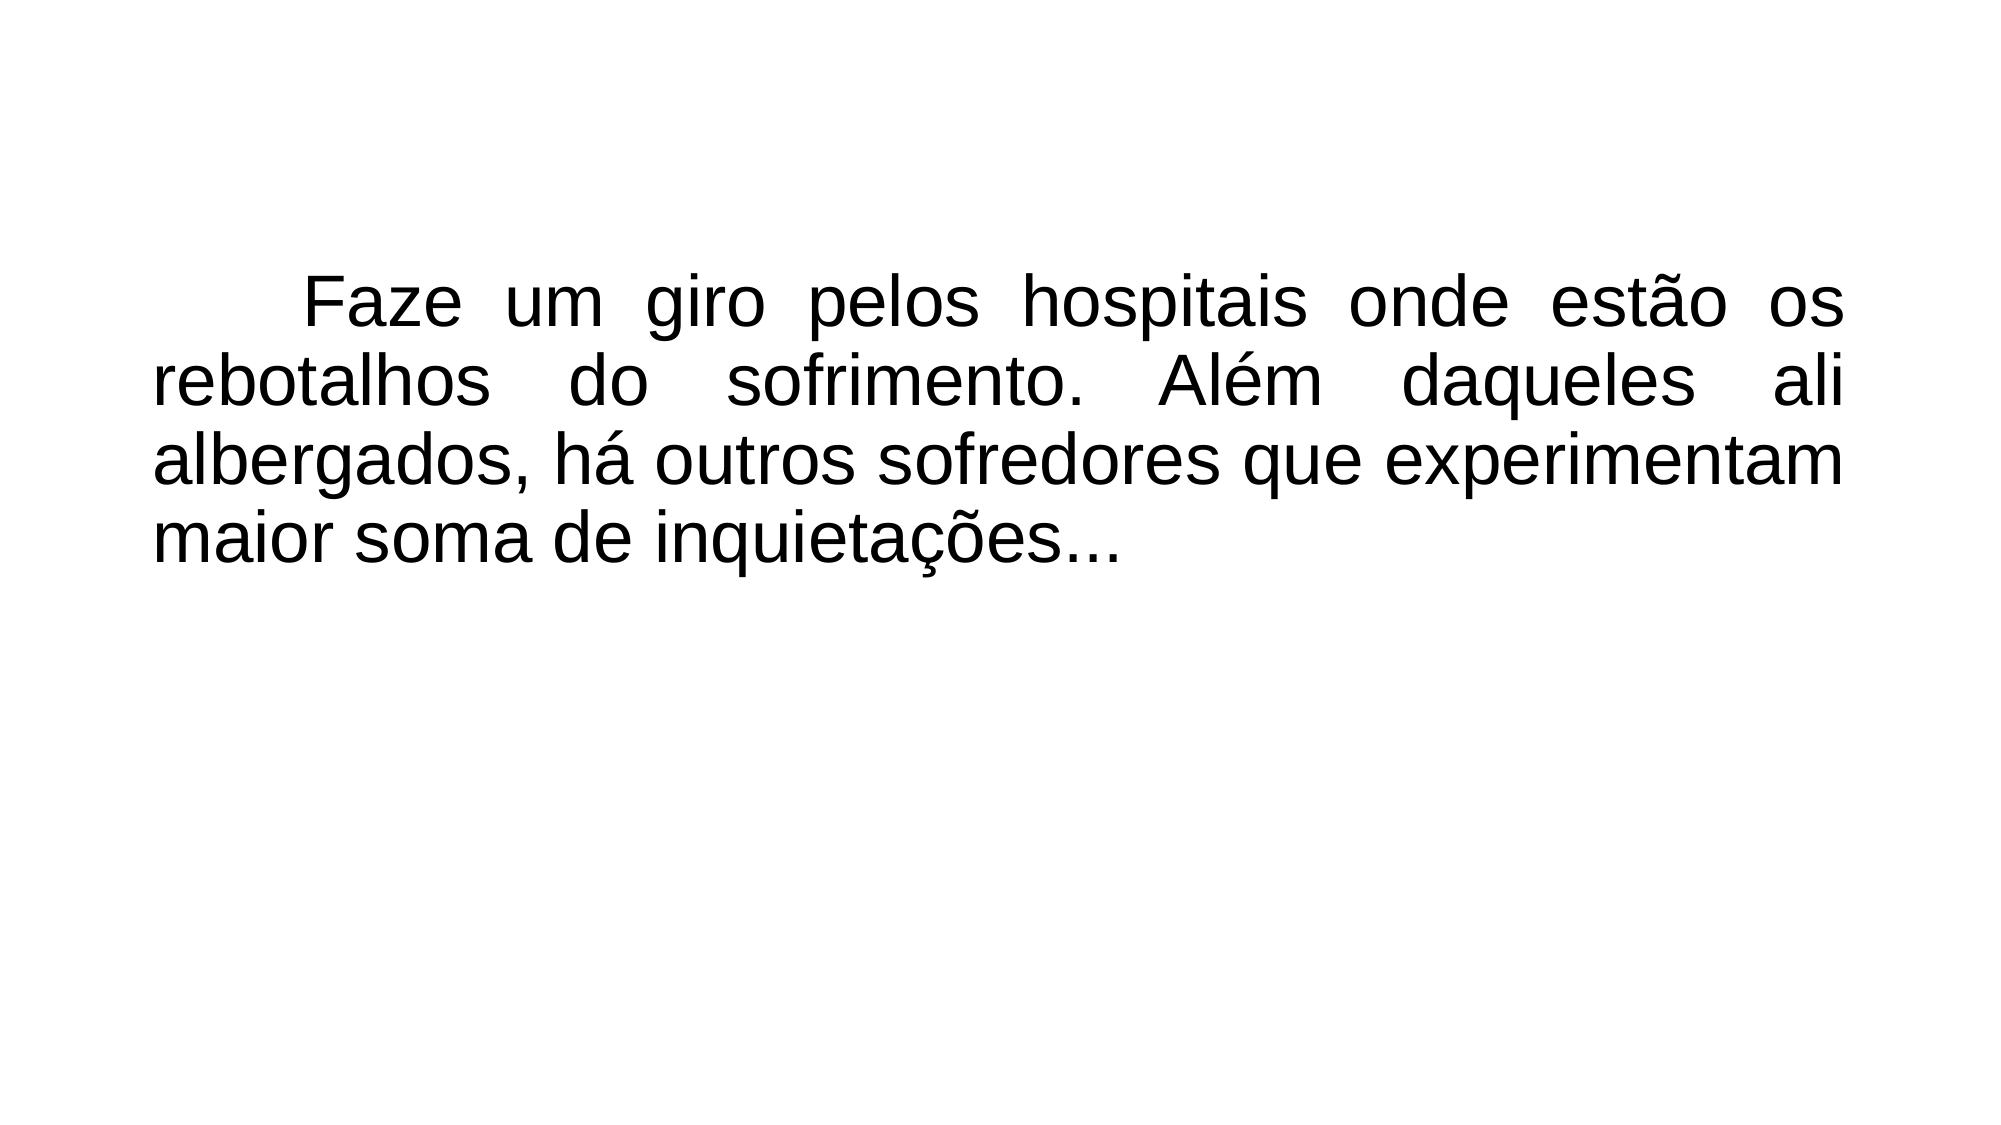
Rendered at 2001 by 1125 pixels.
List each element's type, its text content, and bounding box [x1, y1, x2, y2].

list Faze um giro pelos hospitais onde estão os rebotalhos do sofrimento. Além daqueles ali albergados, há outros sofredores que experimentam maior soma de inquietações... [137, 72, 1863, 1062]
